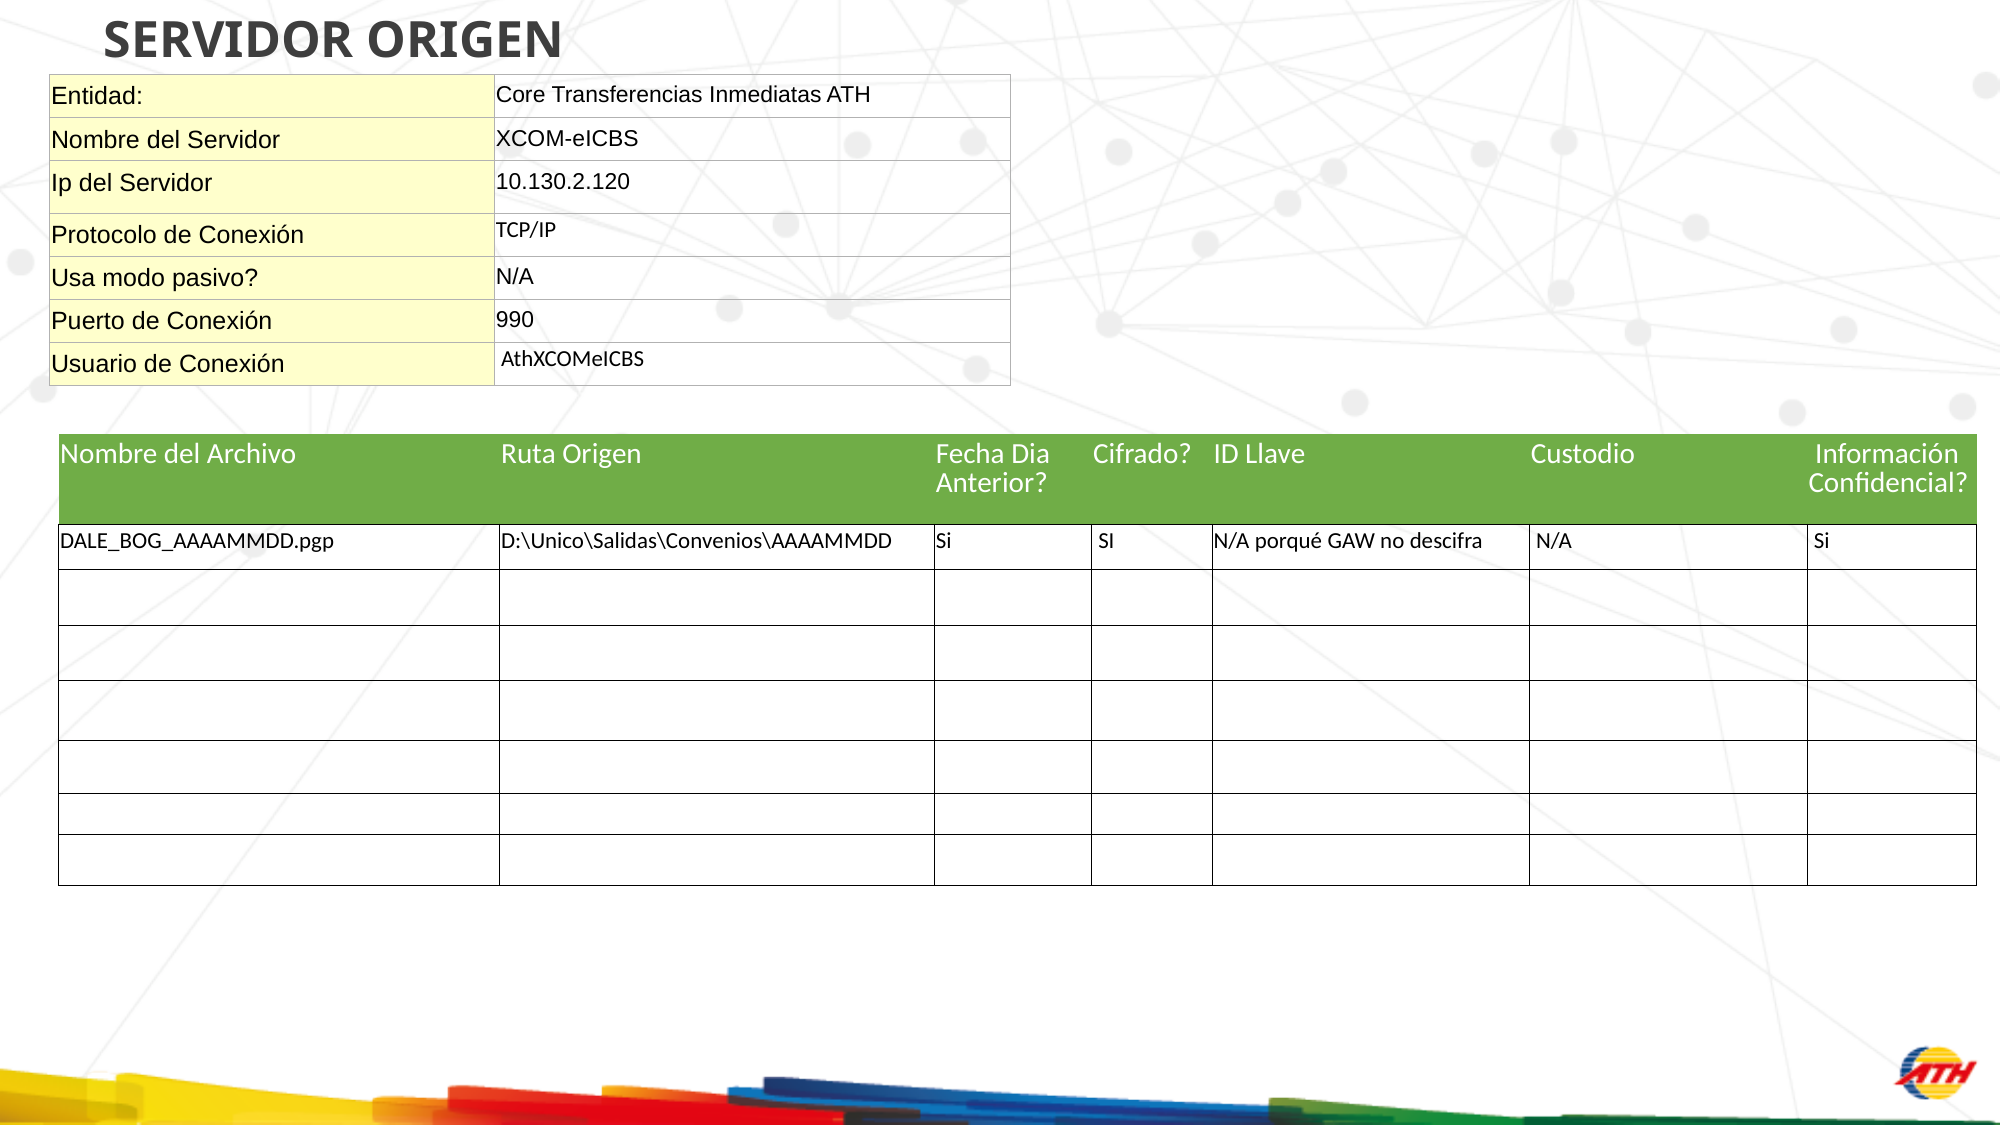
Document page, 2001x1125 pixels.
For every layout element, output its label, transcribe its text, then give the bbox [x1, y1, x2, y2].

table_cell [59, 835, 499, 885]
table_cell [1213, 570, 1529, 625]
table_cell [1213, 835, 1529, 885]
table_cell [1092, 570, 1212, 625]
table_cell [1092, 794, 1212, 834]
table_cell [1213, 681, 1529, 740]
table_header ID Llave [1212, 434, 1529, 524]
table_cell [1213, 626, 1529, 680]
table_cell [1213, 794, 1529, 834]
table_header Custodio [1529, 434, 1807, 524]
table_header Cifrado? [1092, 434, 1212, 524]
table_cell [500, 681, 934, 740]
table_cell Usa modo pasivo? [50, 257, 494, 299]
table_cell Nombre del Servidor [50, 118, 494, 160]
table_cell [935, 741, 1091, 793]
table_cell [1092, 681, 1212, 740]
table_cell TCP/IP [495, 214, 1010, 256]
text_box SERVIDOR ORIGEN [89, 0, 580, 75]
table_cell N/A [1530, 525, 1807, 569]
table_cell [1530, 681, 1807, 740]
table_cell [500, 626, 934, 680]
table_header Ruta Origen [500, 434, 934, 524]
table_cell [1808, 626, 1976, 680]
table_cell SI [1092, 525, 1212, 569]
table_cell [500, 835, 934, 885]
table_cell [935, 626, 1091, 680]
table_header Fecha Dia Anterior? [934, 434, 1092, 524]
table_cell [59, 626, 499, 680]
table_cell [1530, 570, 1807, 625]
table_header Entidad: [50, 75, 494, 117]
table_cell Ip del Servidor [50, 161, 494, 213]
table_header Información Confidencial? [1807, 434, 1977, 524]
table_cell [1530, 794, 1807, 834]
table_cell Si [1808, 525, 1976, 569]
table_cell D:\Unico\Salidas\Convenios\AAAAMMDD [500, 525, 934, 569]
picture [0, 0, 2000, 1125]
table_cell [59, 681, 499, 740]
table_cell [500, 570, 934, 625]
table_cell [1808, 570, 1976, 625]
table_cell [1092, 835, 1212, 885]
table_cell [1530, 835, 1807, 885]
table_cell [1808, 835, 1976, 885]
table_header Core Transferencias Inmediatas ATH [495, 75, 1010, 117]
table_cell [500, 741, 934, 793]
table_cell Protocolo de Conexión [50, 214, 494, 256]
table_cell XCOM-eICBS [495, 118, 1010, 160]
table_cell 10.130.2.120 [495, 161, 1010, 213]
table_cell [59, 570, 499, 625]
table_cell 990 [495, 300, 1010, 342]
table_cell N/A porqué GAW no descifra [1213, 525, 1529, 569]
table_cell [59, 741, 499, 793]
table_cell [1092, 626, 1212, 680]
table_cell [1092, 741, 1212, 793]
table_cell [1808, 681, 1976, 740]
table_cell DALE_BOG_AAAAMMDD.pgp [59, 525, 499, 569]
table_cell [935, 794, 1091, 834]
table_cell Puerto de Conexión [50, 300, 494, 342]
table_cell [1530, 626, 1807, 680]
table_cell [1213, 741, 1529, 793]
table_cell [59, 794, 499, 834]
table_cell [1808, 741, 1976, 793]
table_cell N/A [495, 257, 1010, 299]
table_cell [1530, 741, 1807, 793]
table_cell [500, 794, 934, 834]
table_cell Si [935, 525, 1091, 569]
table_cell [935, 570, 1091, 625]
table_header Nombre del Archivo [59, 434, 500, 524]
table_cell [935, 835, 1091, 885]
table_cell [1808, 794, 1976, 834]
table_cell AthXCOMeICBS [495, 343, 1010, 385]
table_cell [935, 681, 1091, 740]
table_cell Usuario de Conexión [50, 343, 494, 385]
